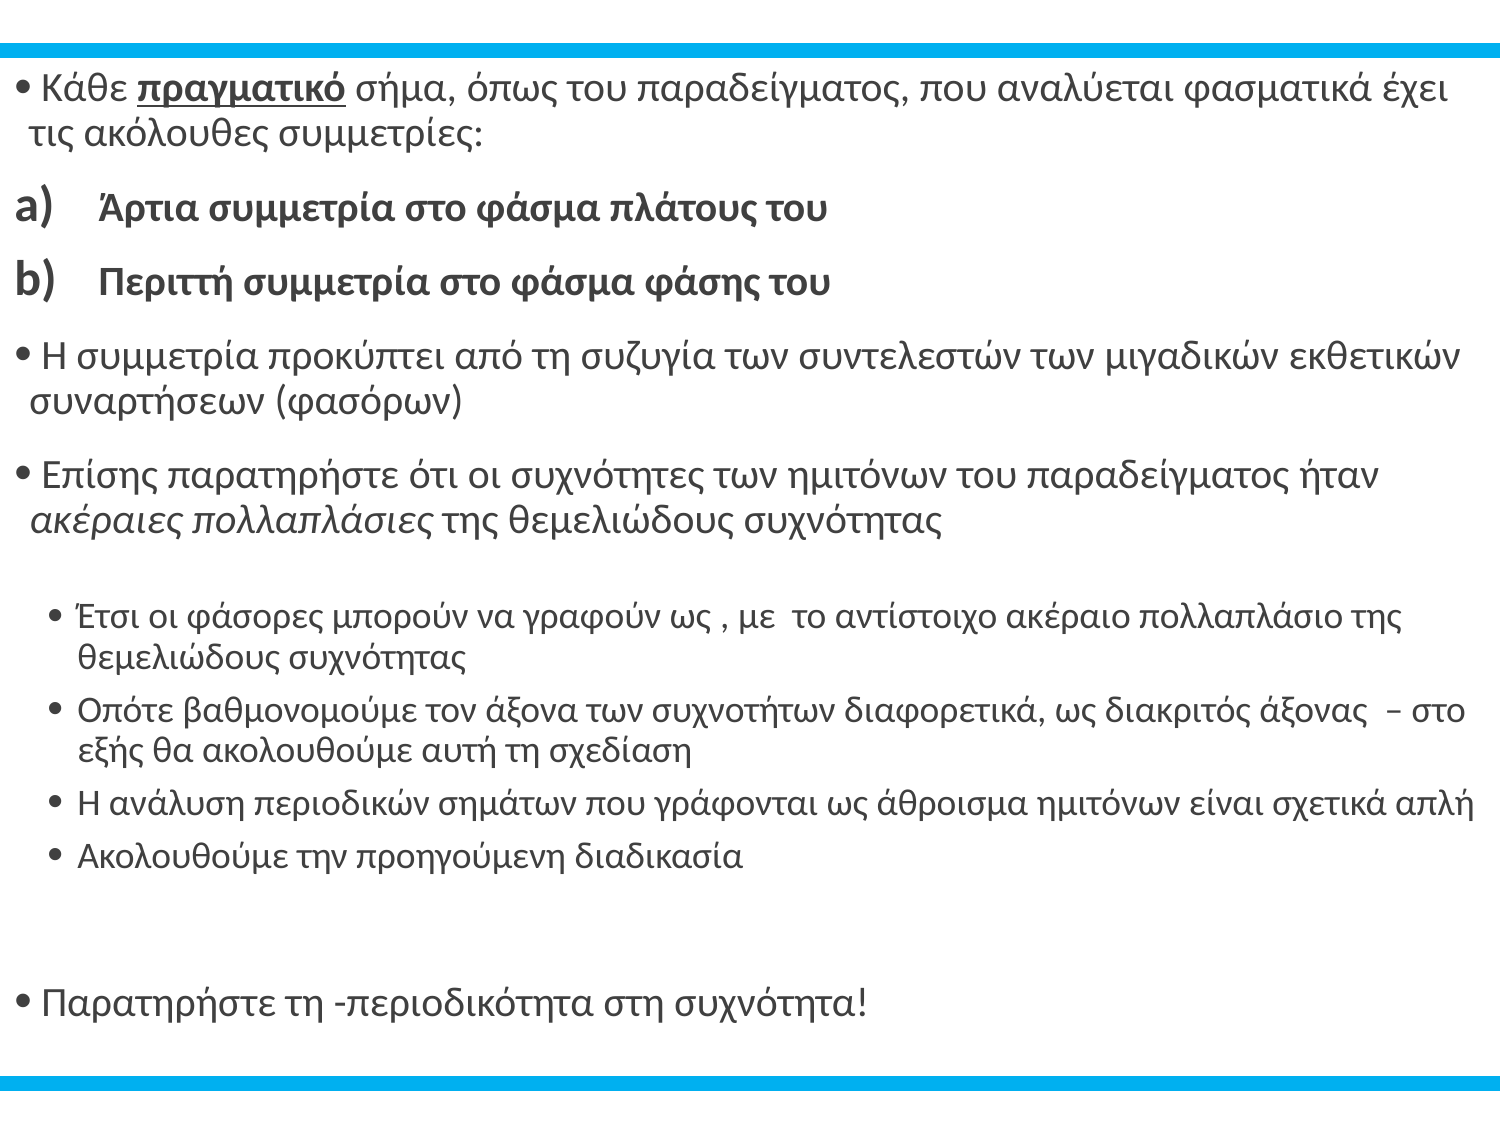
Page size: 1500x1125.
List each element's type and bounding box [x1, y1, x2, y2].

text_box [0, 1076, 1500, 1091]
text_box [0, 43, 1500, 58]
